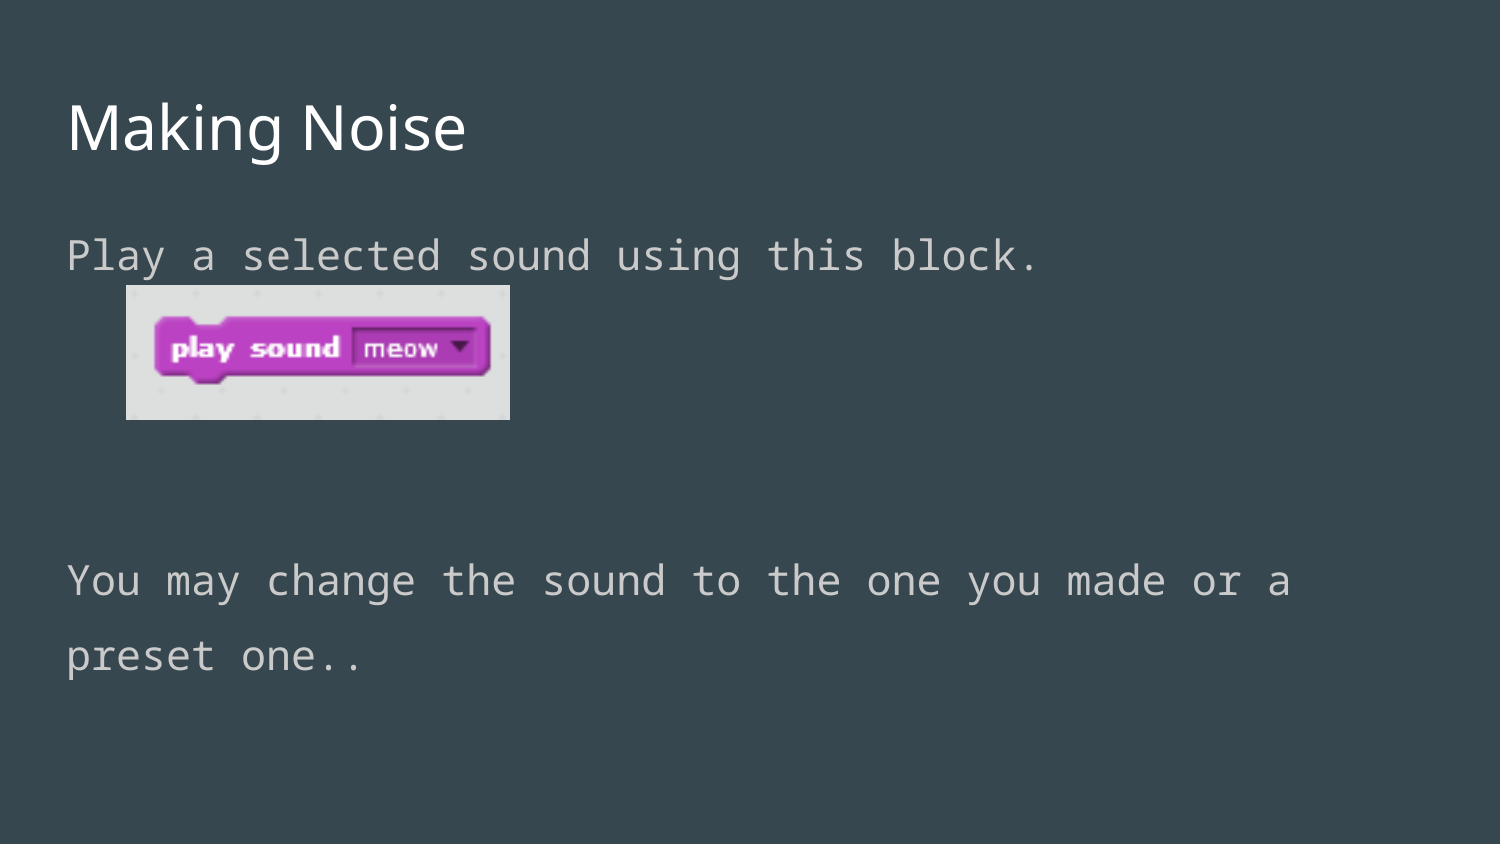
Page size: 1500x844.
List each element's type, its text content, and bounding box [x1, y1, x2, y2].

title Making Noise [51, 72, 1449, 167]
picture [125, 285, 510, 420]
list Play a selected sound using this block. You may change the sound to the one you made or a preset one.. [51, 189, 1449, 750]
